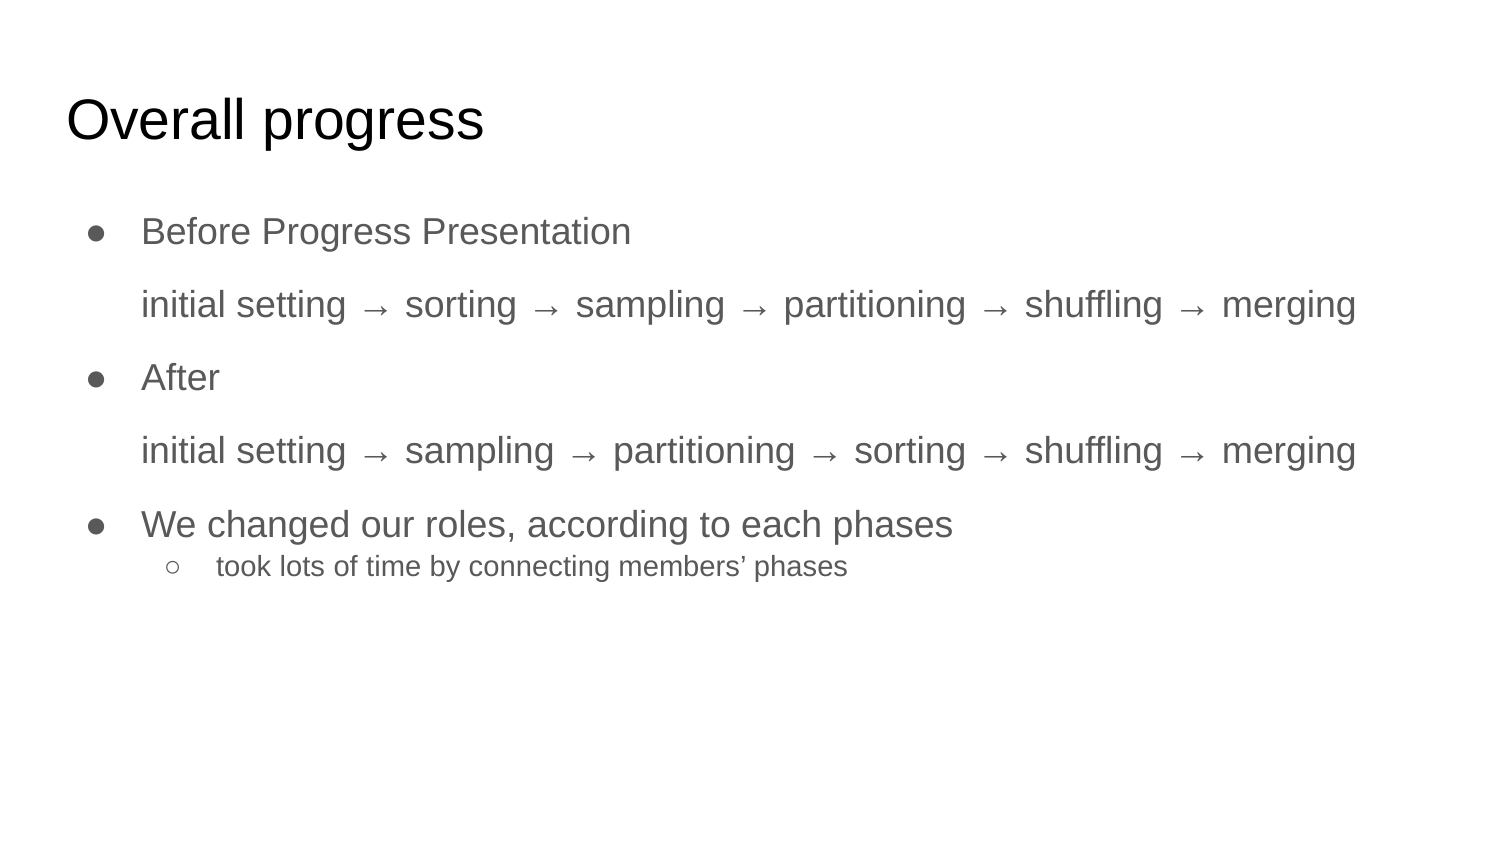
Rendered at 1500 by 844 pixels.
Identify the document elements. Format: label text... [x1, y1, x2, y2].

list Before Progress Presentation initial setting → sorting → sampling → partitioning → shuffling → merging After initial setting → sampling → partitioning → sorting → shuffling → merging We changed our roles, according to each phases took lots of time by connecting members’ phases [51, 189, 1449, 750]
title Overall progress [51, 72, 1449, 167]
